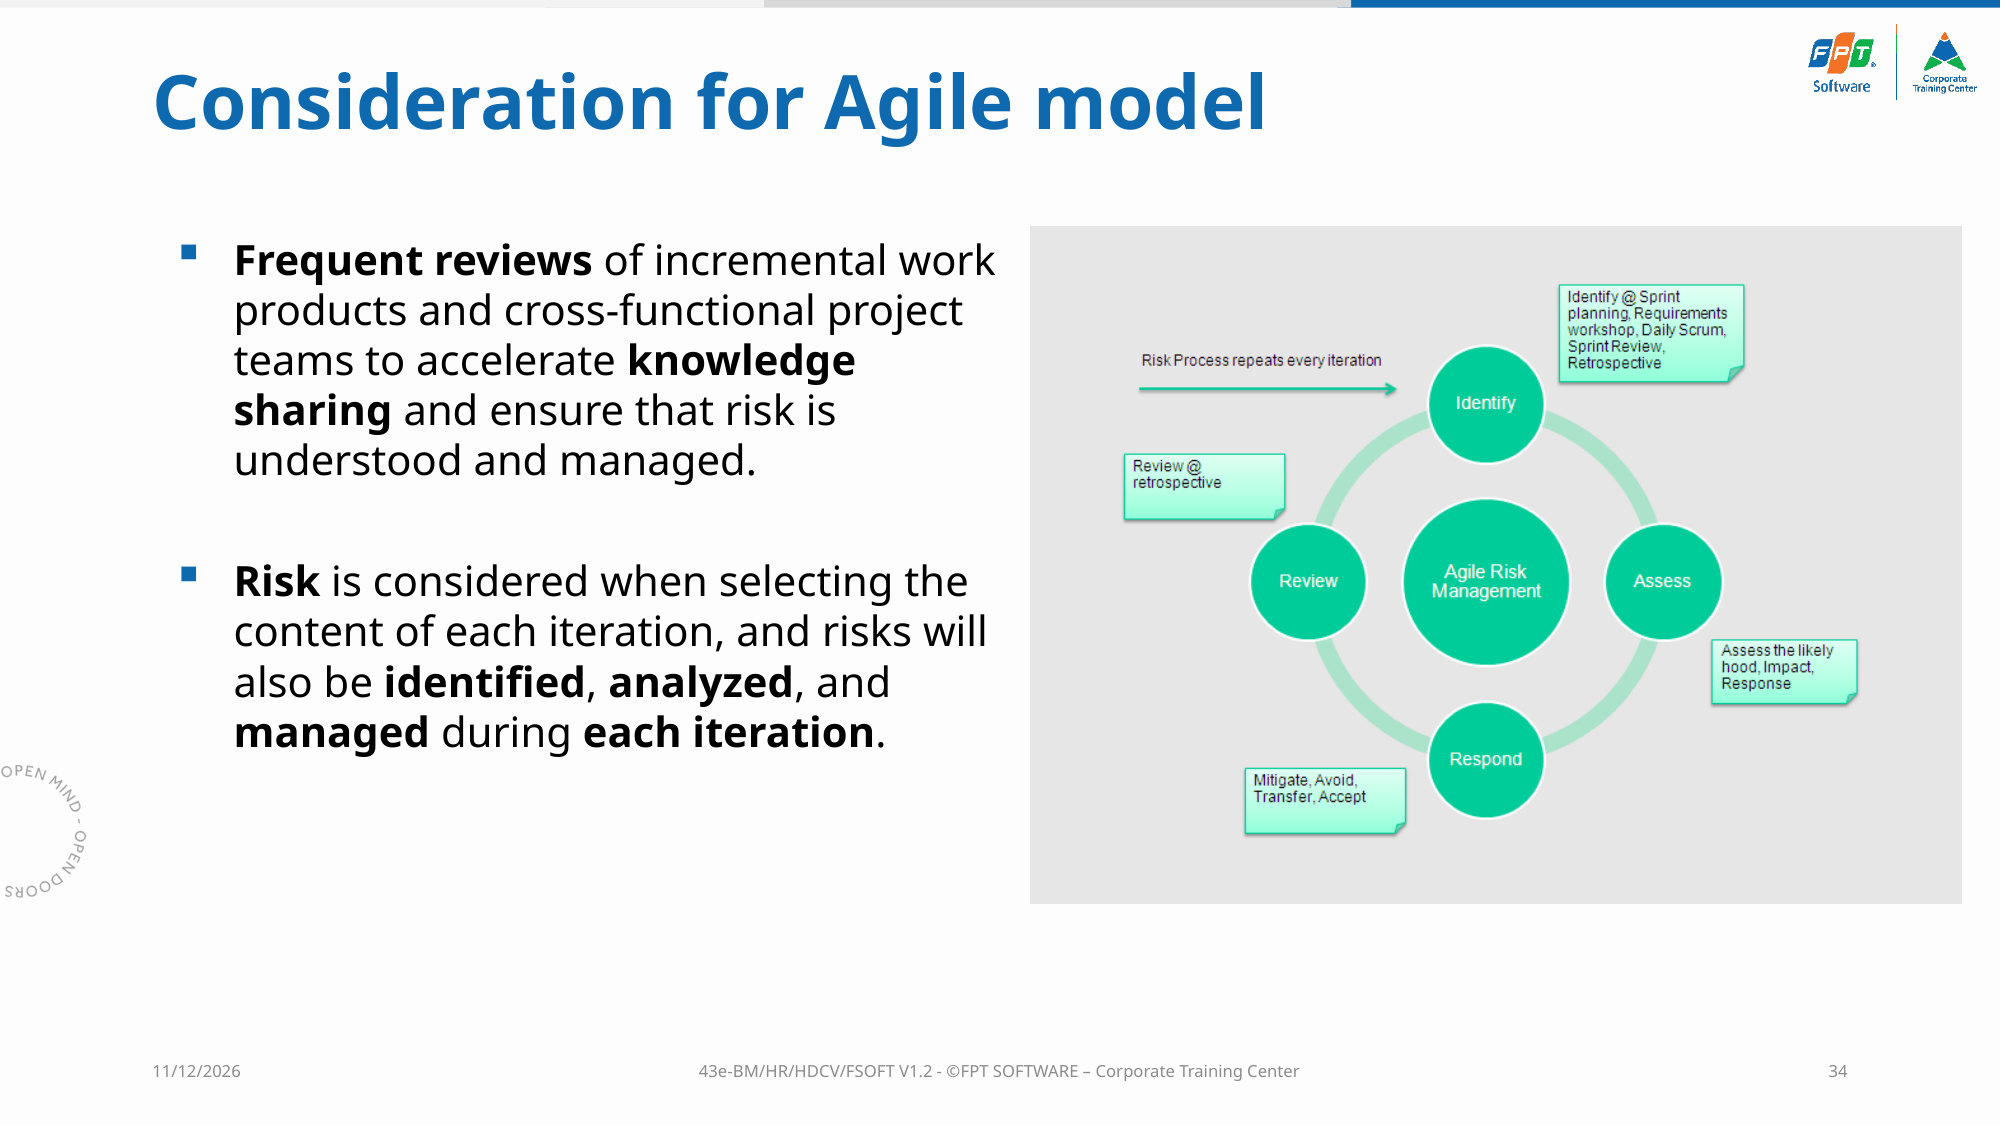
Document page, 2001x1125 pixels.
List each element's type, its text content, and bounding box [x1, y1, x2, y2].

picture [1863, 24, 1977, 100]
title Consideration for Agile model [137, 22, 1863, 188]
picture [1030, 226, 1962, 904]
text_box [137, 201, 1863, 1023]
slide_number 34 [1412, 1042, 1863, 1103]
footer 43e-BM/HR/HDCV/FSOFT V1.2 - ©FPT SOFTWARE – Corporate Training Center [662, 1042, 1338, 1103]
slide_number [137, 1042, 588, 1103]
text_box Frequent reviews of incremental work products and cross-functional project teams to accelerate knowledge sharing and ensure that risk is understood and managed. Risk is considered when selecting the content of each iteration, and risks will also be identified, analyzed, and managed during each iteration. [162, 226, 1031, 1048]
